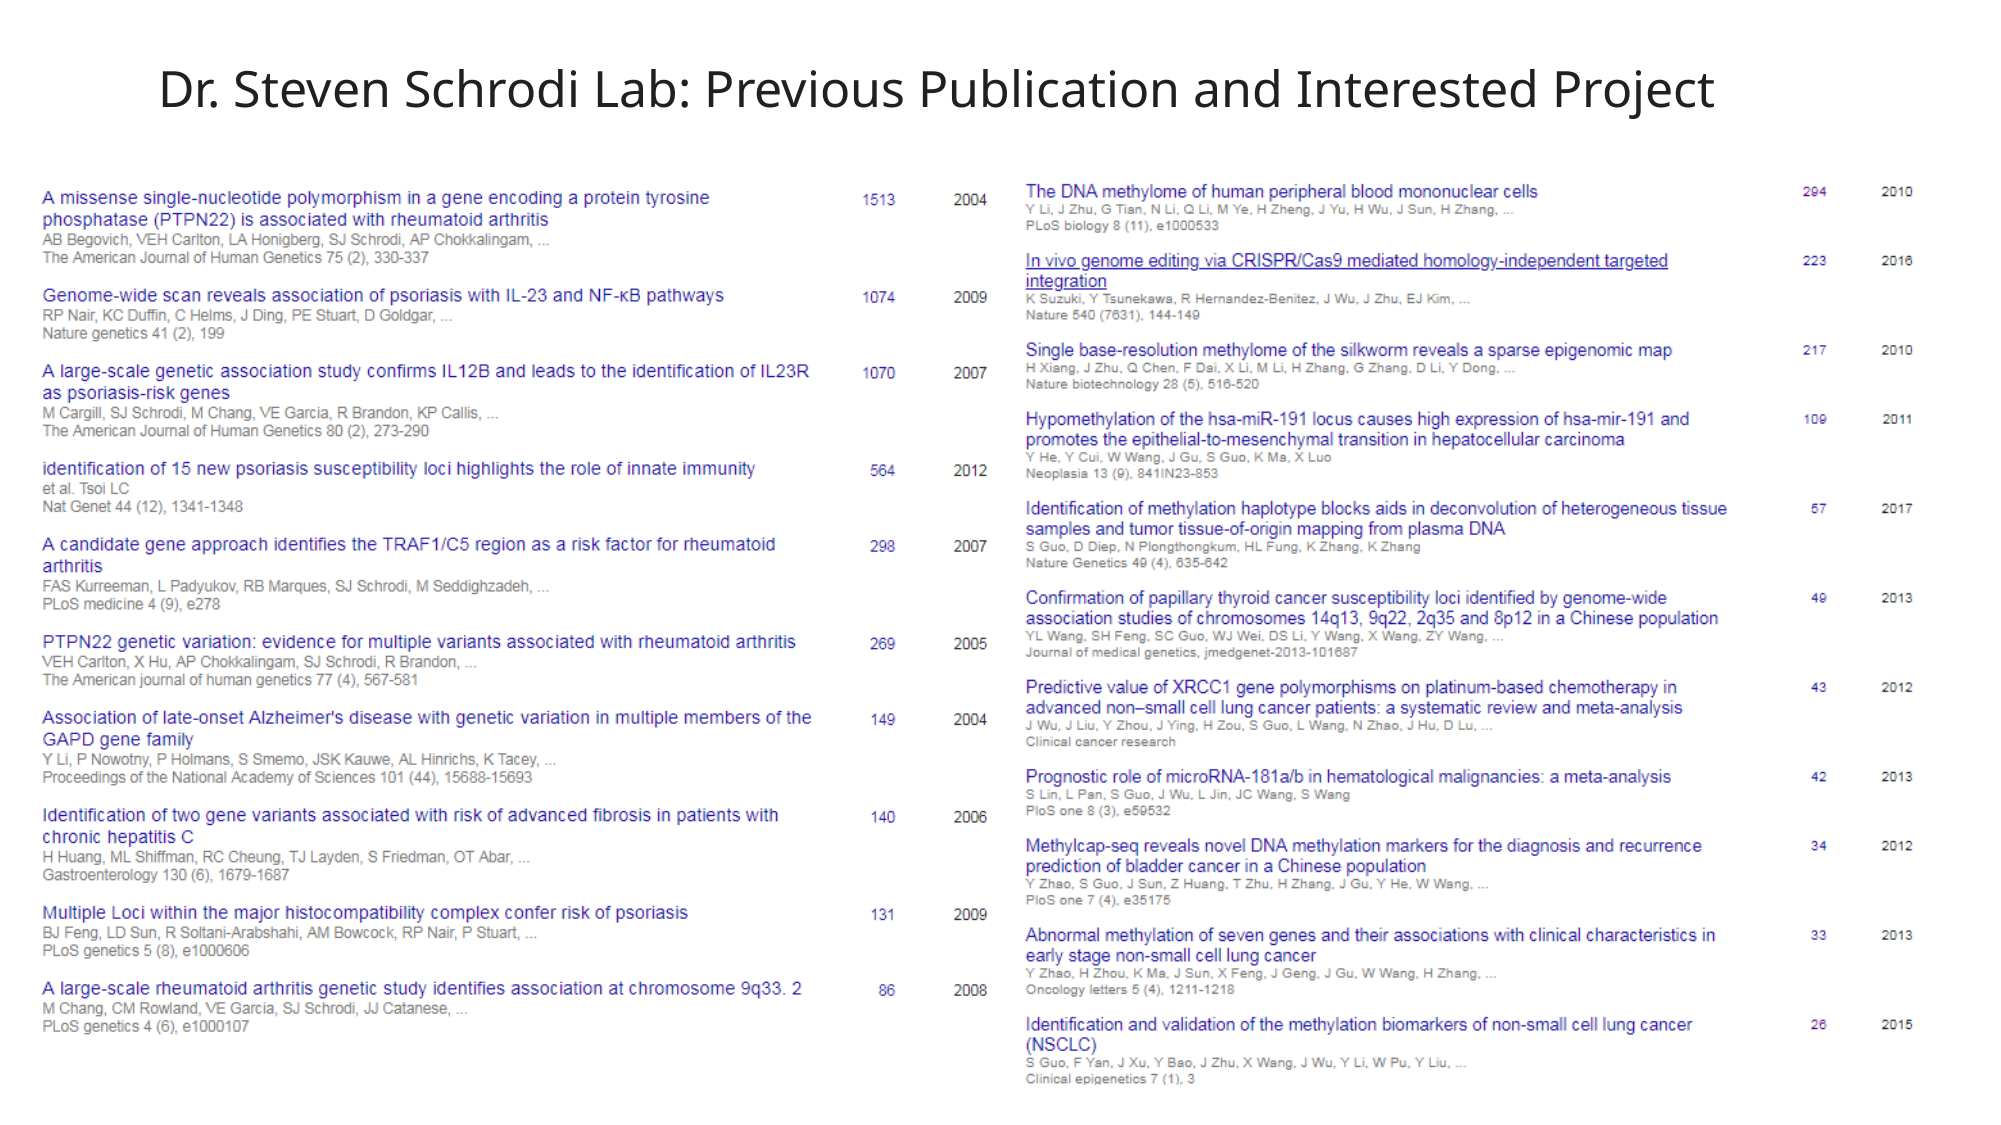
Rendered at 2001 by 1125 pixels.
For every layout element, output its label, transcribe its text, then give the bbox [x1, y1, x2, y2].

text_box Dr. Steven Schrodi Lab: Previous Publication and Interested Project [143, 49, 1732, 125]
picture [28, 172, 1938, 1093]
